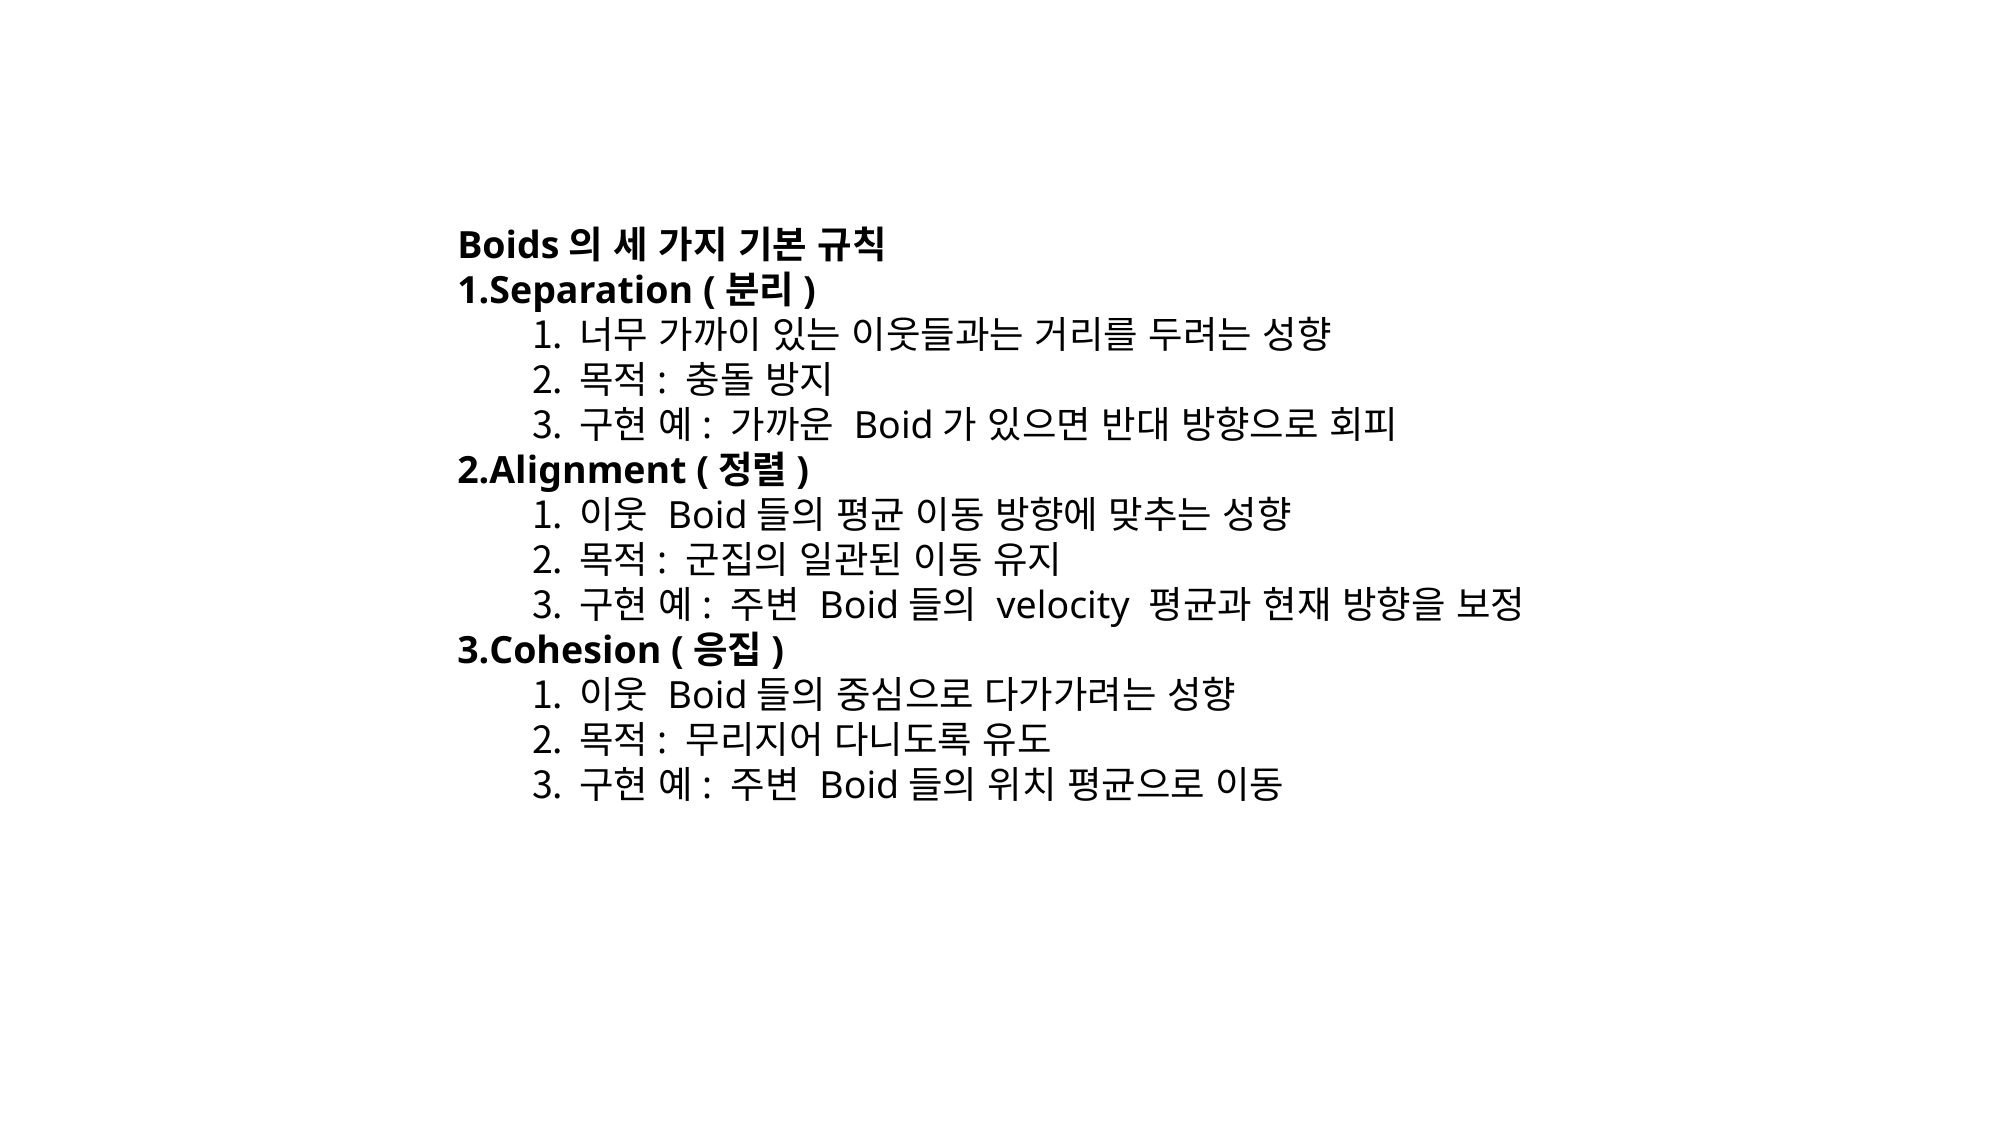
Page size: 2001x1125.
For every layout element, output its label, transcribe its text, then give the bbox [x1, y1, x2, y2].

text_box Boids의 세 가지 기본 규칙 Separation (분리) 너무 가까이 있는 이웃들과는 거리를 두려는 성향 목적: 충돌 방지 구현 예: 가까운 Boid가 있으면 반대 방향으로 회피 Alignment (정렬) 이웃 Boid들의 평균 이동 방향에 맞추는 성향 목적: 군집의 일관된 이동 유지 구현 예: 주변 Boid들의 velocity 평균과 현재 방향을 보정 Cohesion (응집) 이웃 Boid들의 중심으로 다가가려는 성향 목적: 무리지어 다니도록 유도 구현 예: 주변 Boid들의 위치 평균으로 이동 [442, 214, 1558, 814]
